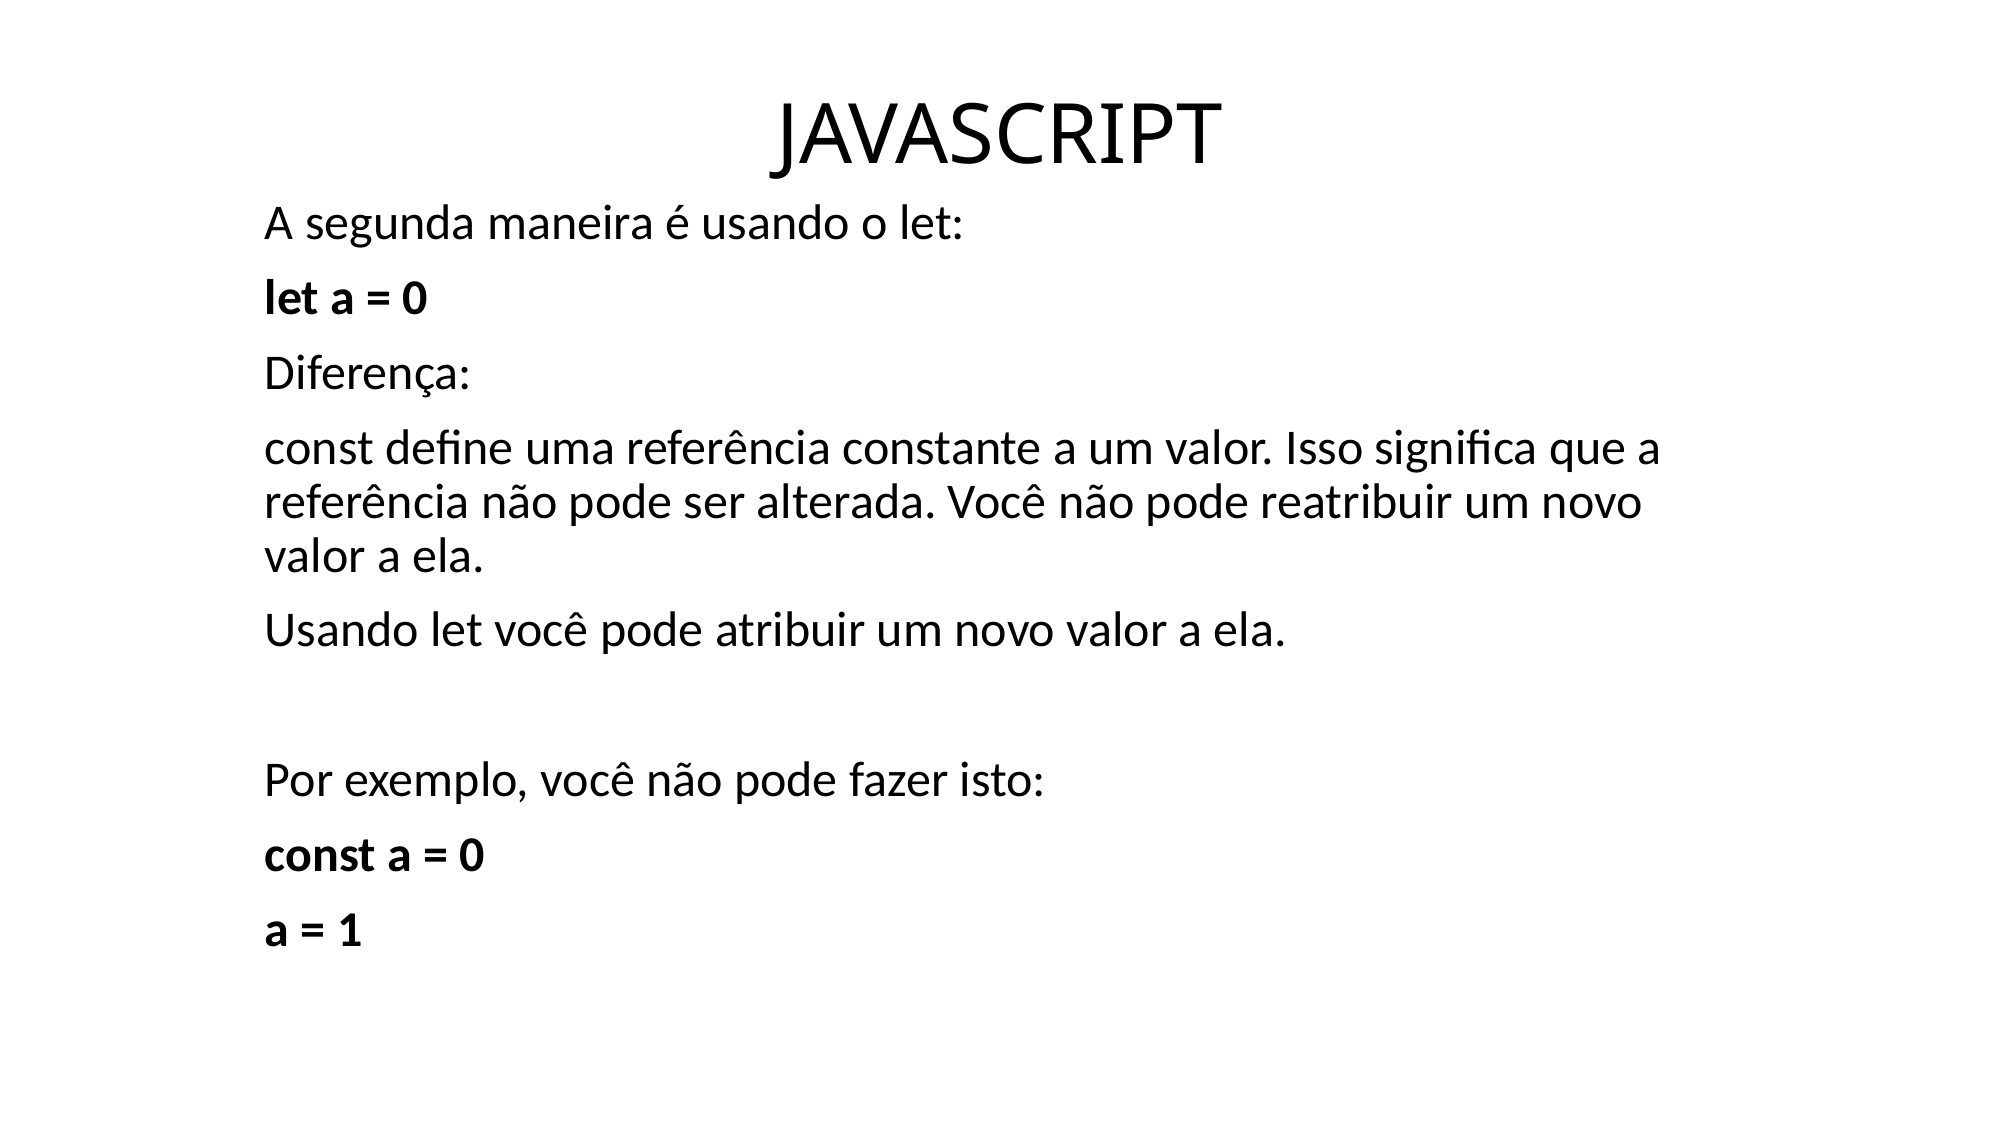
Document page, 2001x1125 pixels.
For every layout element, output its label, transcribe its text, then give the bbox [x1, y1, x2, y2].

title JAVASCRIPT [249, 32, 1750, 188]
subtitle A segunda maneira é usando o let: let a = 0 Diferença: const define uma referência constante a um valor. Isso significa que a referência não pode ser alterada. Você não pode reatribuir um novo valor a ela. Usando let você pode atribuir um novo valor a ela. Por exemplo, você não pode fazer isto: const a = 0 a = 1 [249, 188, 1750, 1093]
